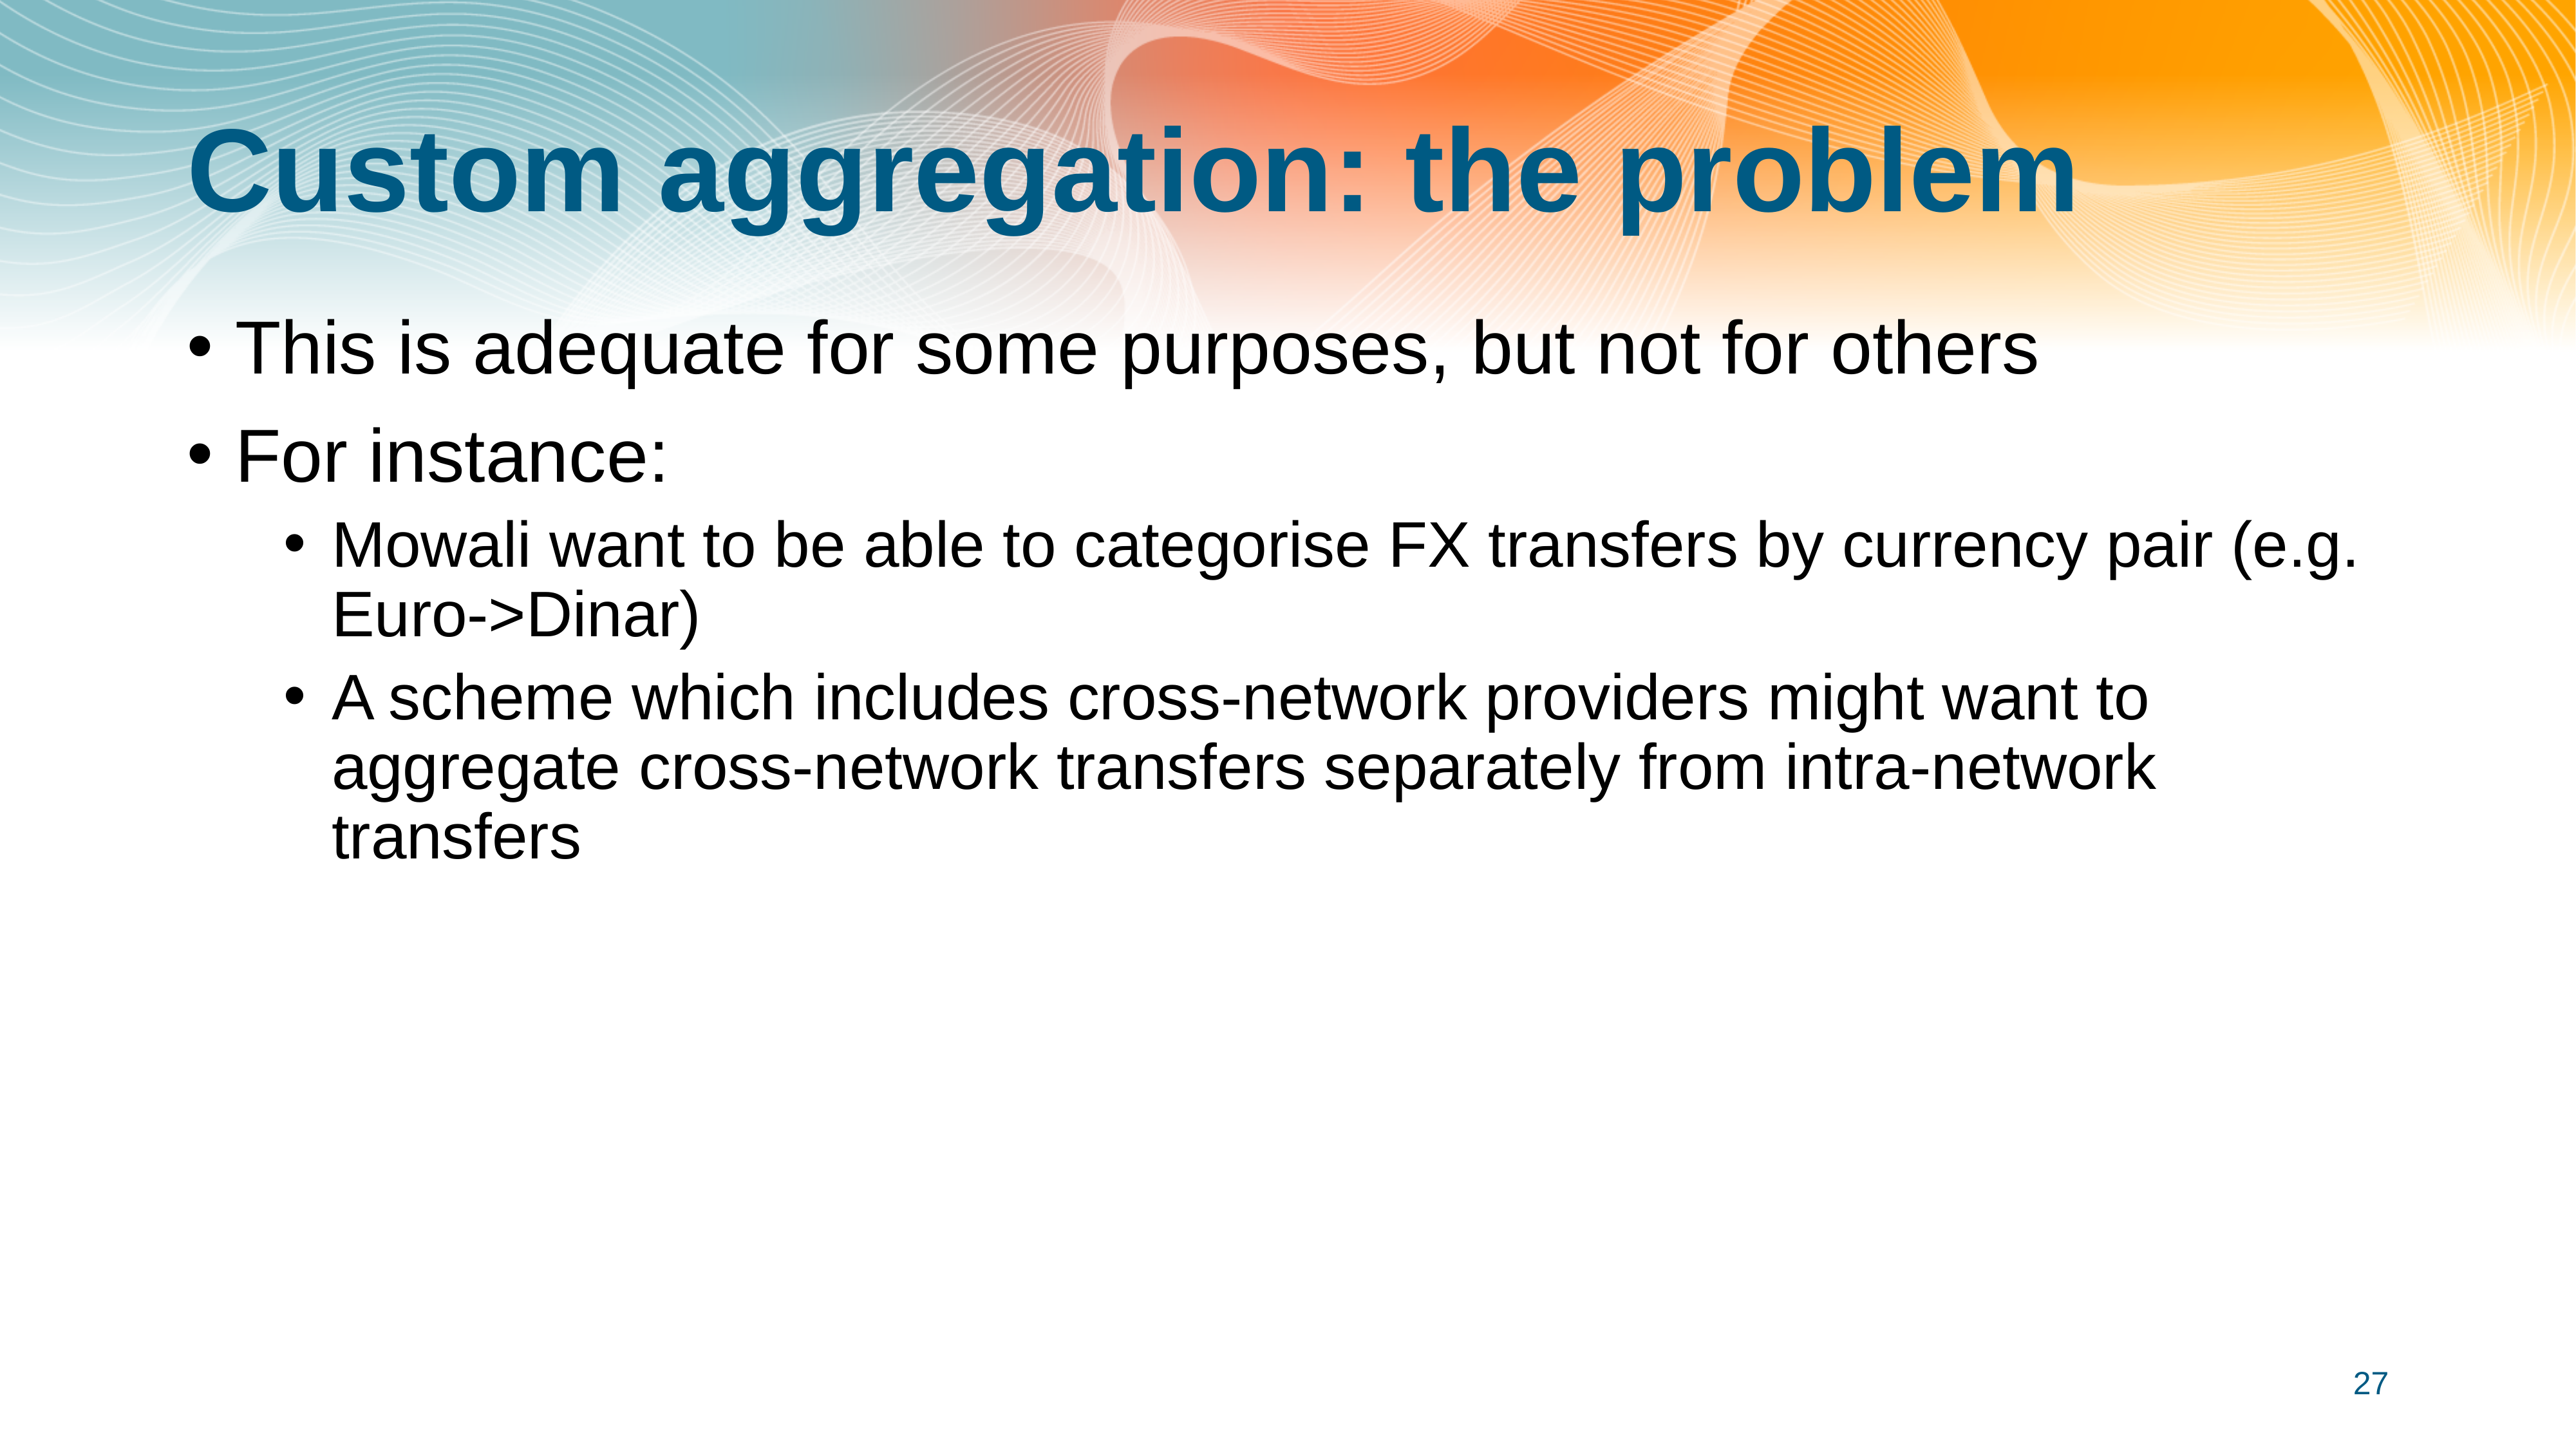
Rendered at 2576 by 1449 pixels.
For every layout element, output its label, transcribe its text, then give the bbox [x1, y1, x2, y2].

list This is adequate for some purposes, but not for others For instance: Mowali want to be able to categorise FX transfers by currency pair (e.g. Euro->Dinar) A scheme which includes cross-network providers might want to aggregate cross-network transfers separately from intra-network transfers [177, 304, 2399, 1305]
title Custom aggregation: the problem [177, 77, 2399, 270]
slide_number 27 [1819, 1343, 2399, 1421]
picture [0, 0, 2576, 1449]
